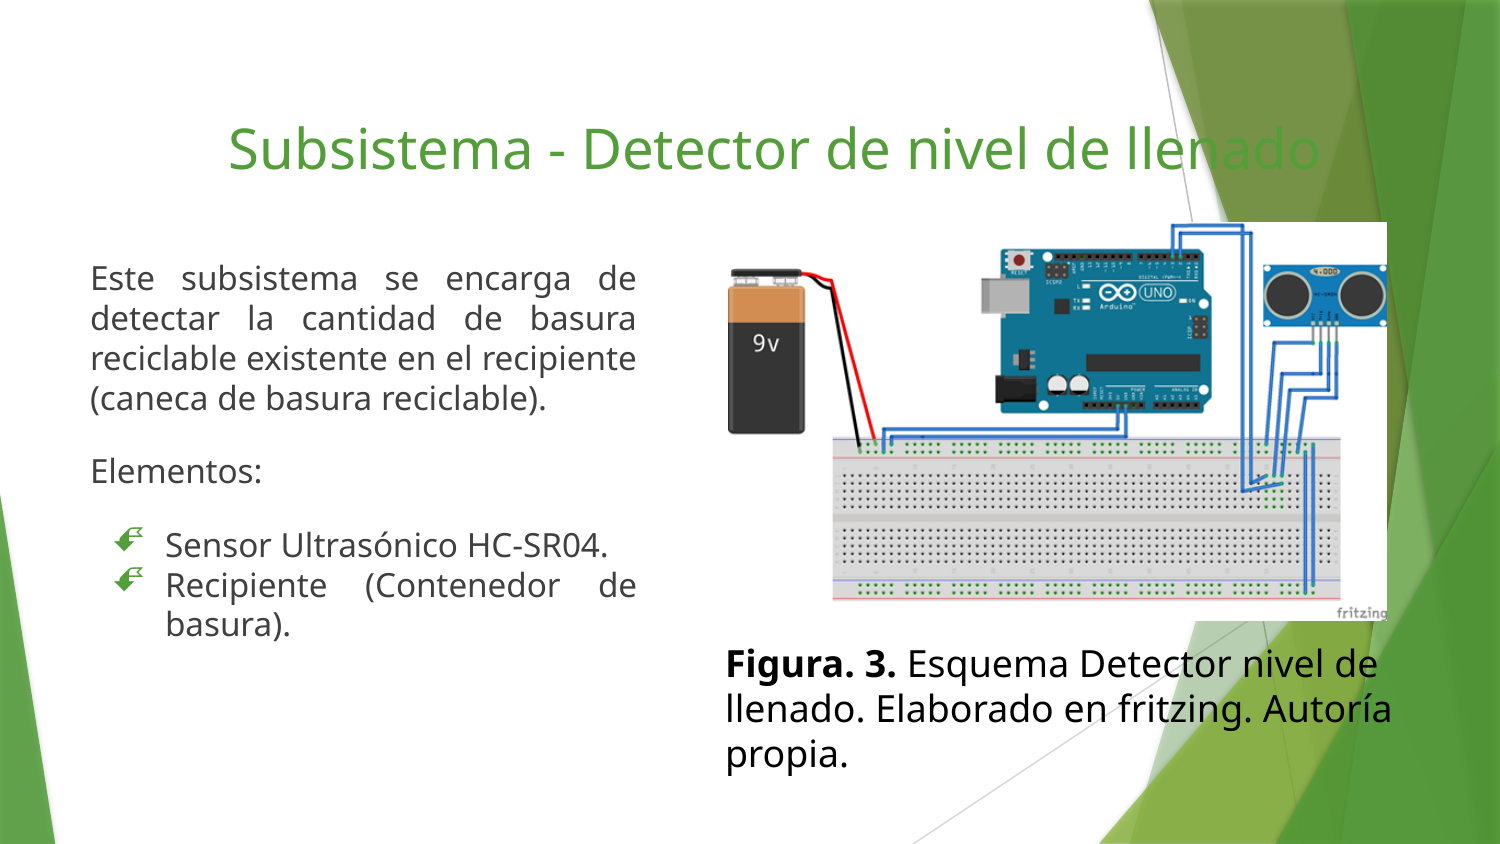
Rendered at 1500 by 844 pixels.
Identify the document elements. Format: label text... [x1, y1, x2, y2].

title Subsistema - Detector de nivel de llenado [213, 98, 1462, 263]
picture [727, 222, 1387, 622]
list Este subsistema se encarga de detectar la cantidad de basura reciclable existente en el recipiente (caneca de basura reciclable). Elementos: Sensor Ultrasónico HC-SR04. Recipiente (Contenedor de basura). [75, 242, 653, 660]
text_box Figura. 3. Esquema Detector nivel de llenado. Elaborado en fritzing. Autoría propia. [710, 625, 1425, 790]
